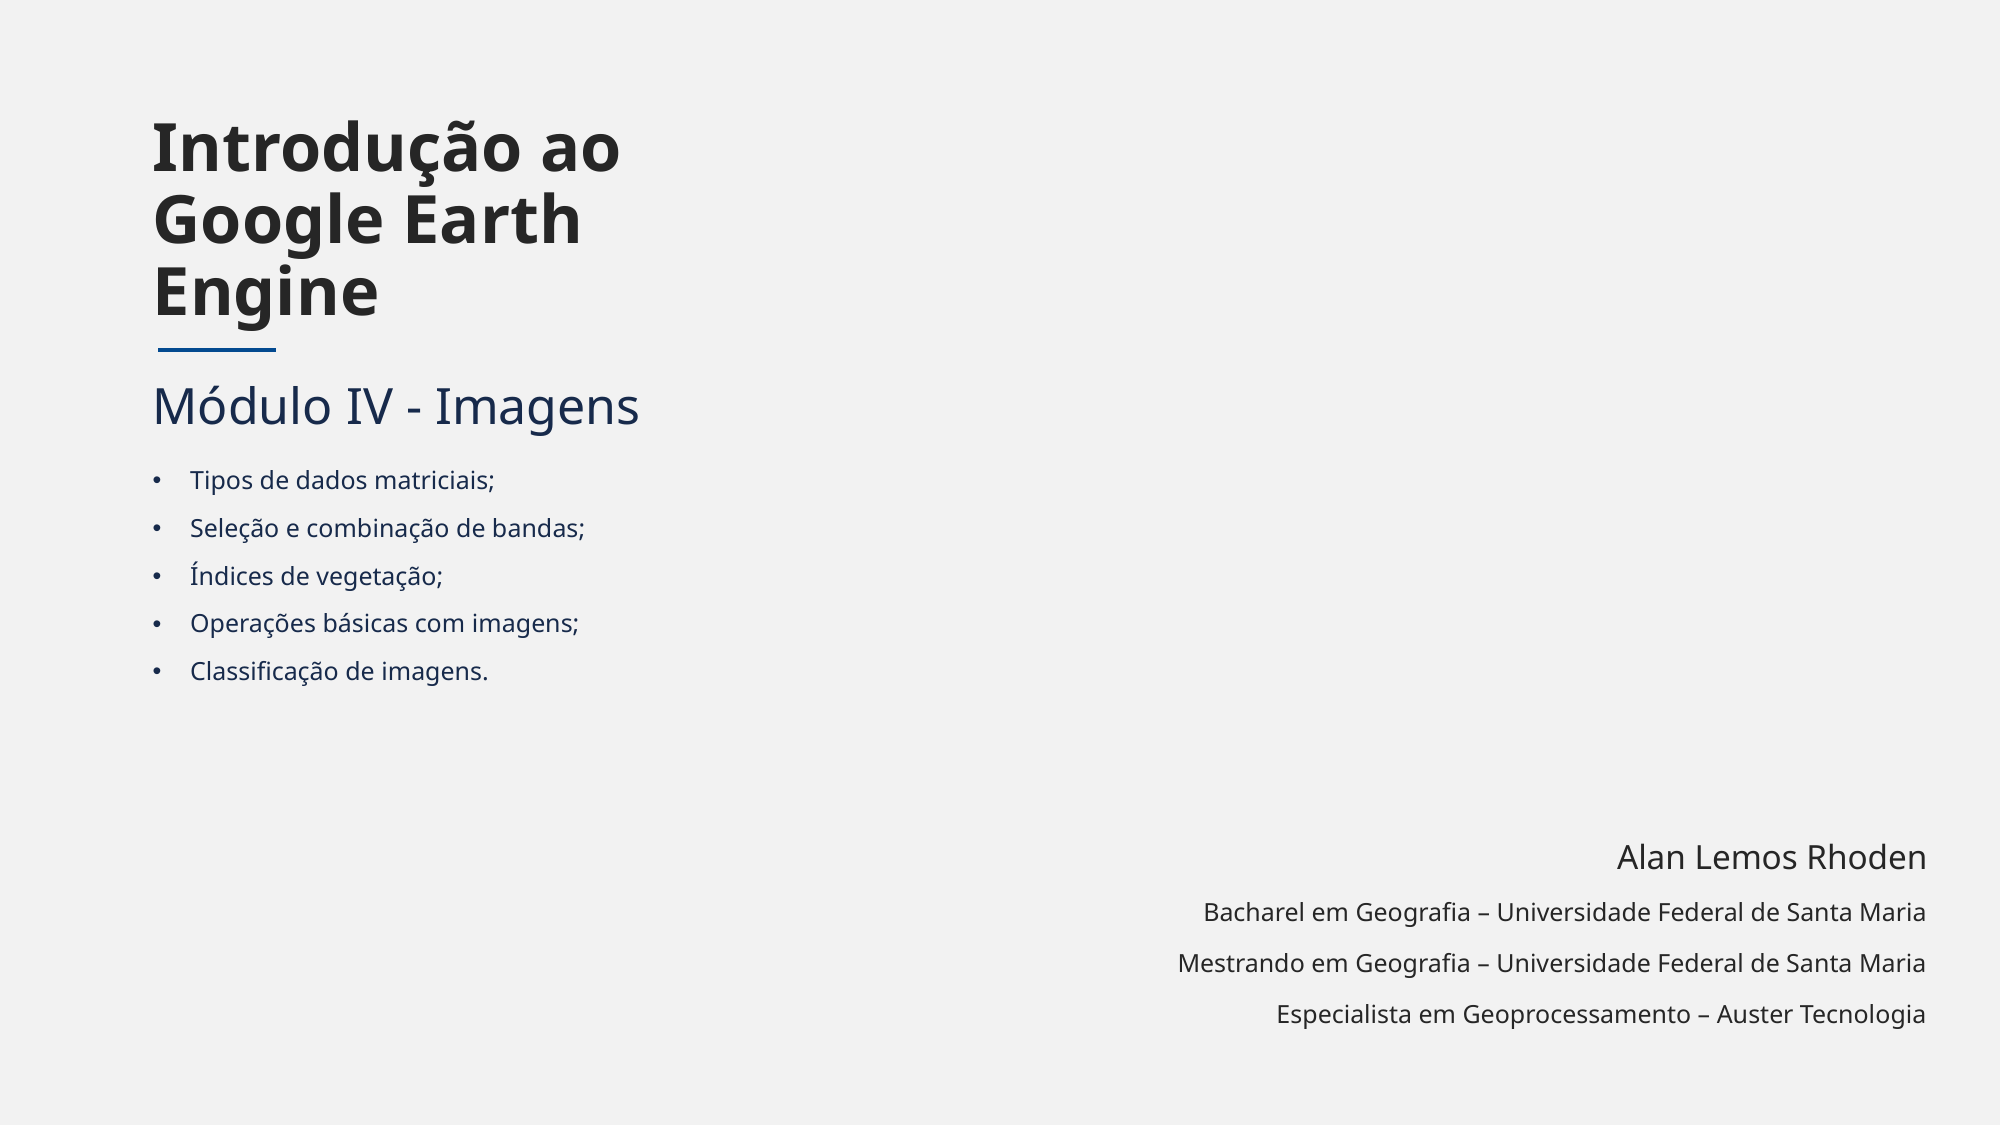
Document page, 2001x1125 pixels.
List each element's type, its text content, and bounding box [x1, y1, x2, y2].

text_box Módulo IV - Imagens [137, 368, 783, 449]
list Tipos de dados matriciais; Seleção e combinação de bandas; Índices de vegetação; Operações básicas com imagens; Classificação de imagens. [137, 460, 783, 724]
list Alan Lemos Rhoden Bacharel em Geografia – Universidade Federal de Santa Maria Mestrando em Geografia – Universidade Federal de Santa Maria Especialista em Geoprocessamento – Auster Tecnologia [999, 761, 1943, 1036]
title Introdução ao Google Earth Engine [137, 75, 783, 338]
